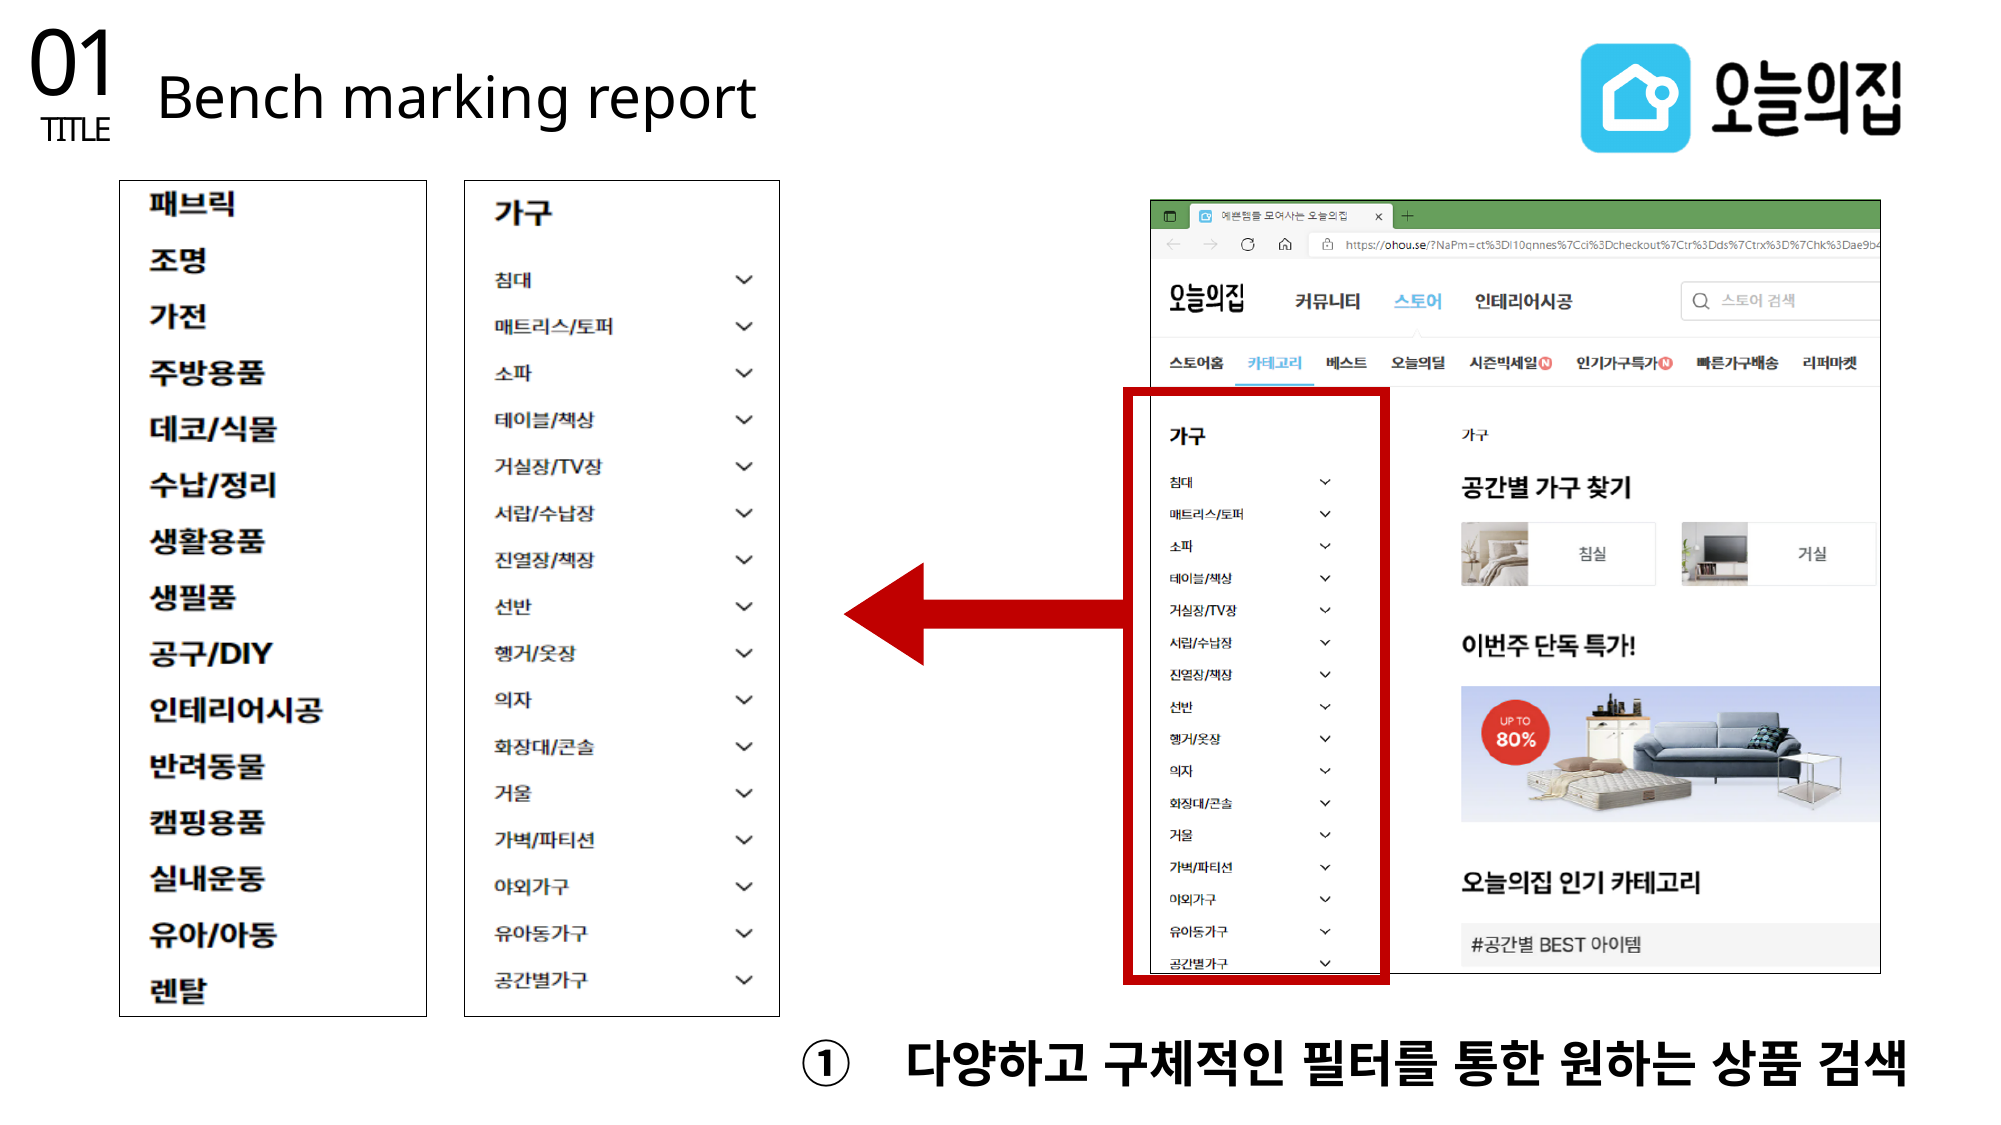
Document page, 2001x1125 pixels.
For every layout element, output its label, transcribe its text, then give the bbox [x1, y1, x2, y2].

picture [1572, 40, 1916, 158]
text_box ① 다양하고 구체적인 필터를 통한 원하는 상품 검색 [786, 1024, 1968, 1100]
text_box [119, 180, 780, 1017]
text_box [0, 0, 323, 226]
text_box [1127, 199, 1881, 981]
text_box [841, 560, 1127, 668]
text_box Bench marking report [323, 52, 791, 138]
